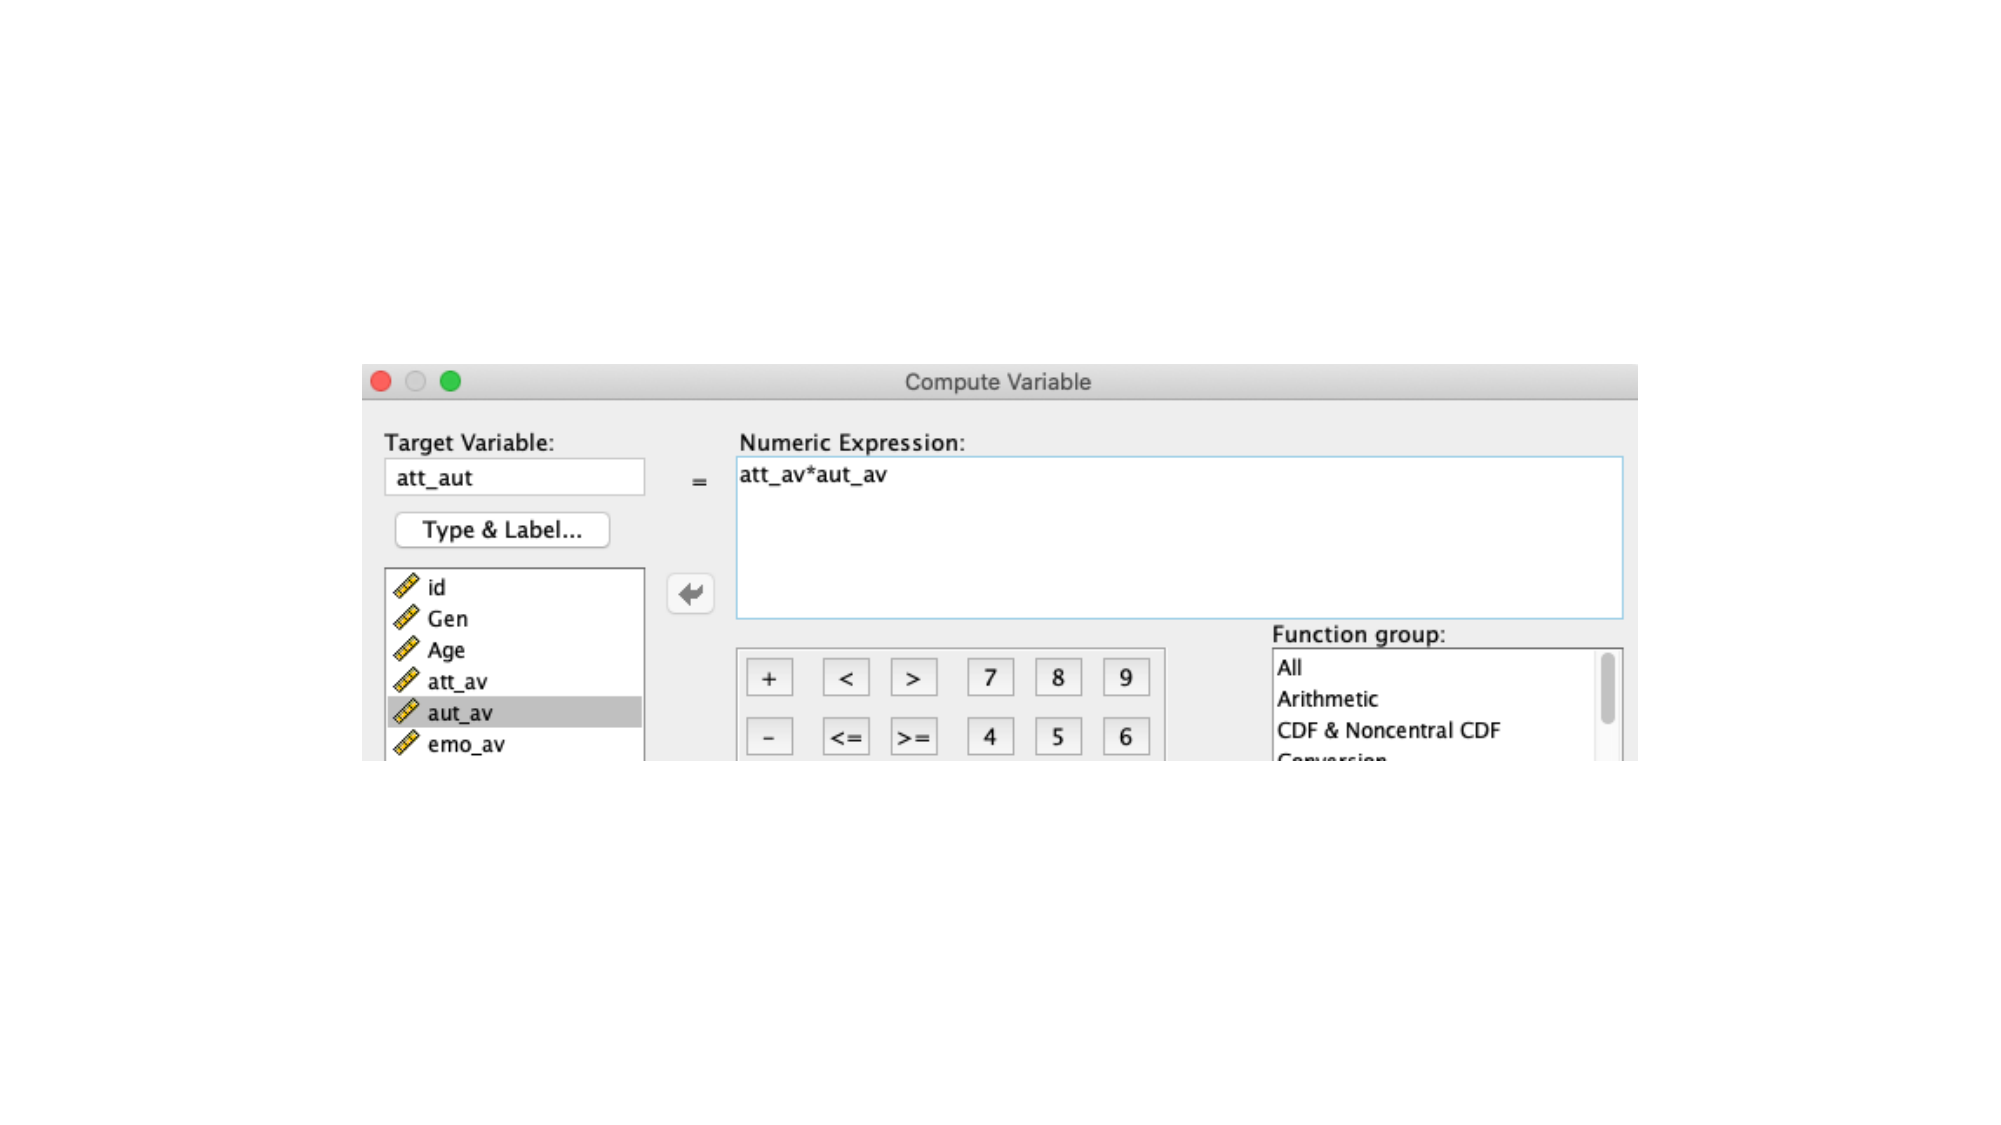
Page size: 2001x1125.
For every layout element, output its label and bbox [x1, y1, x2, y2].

picture [362, 364, 1638, 761]
